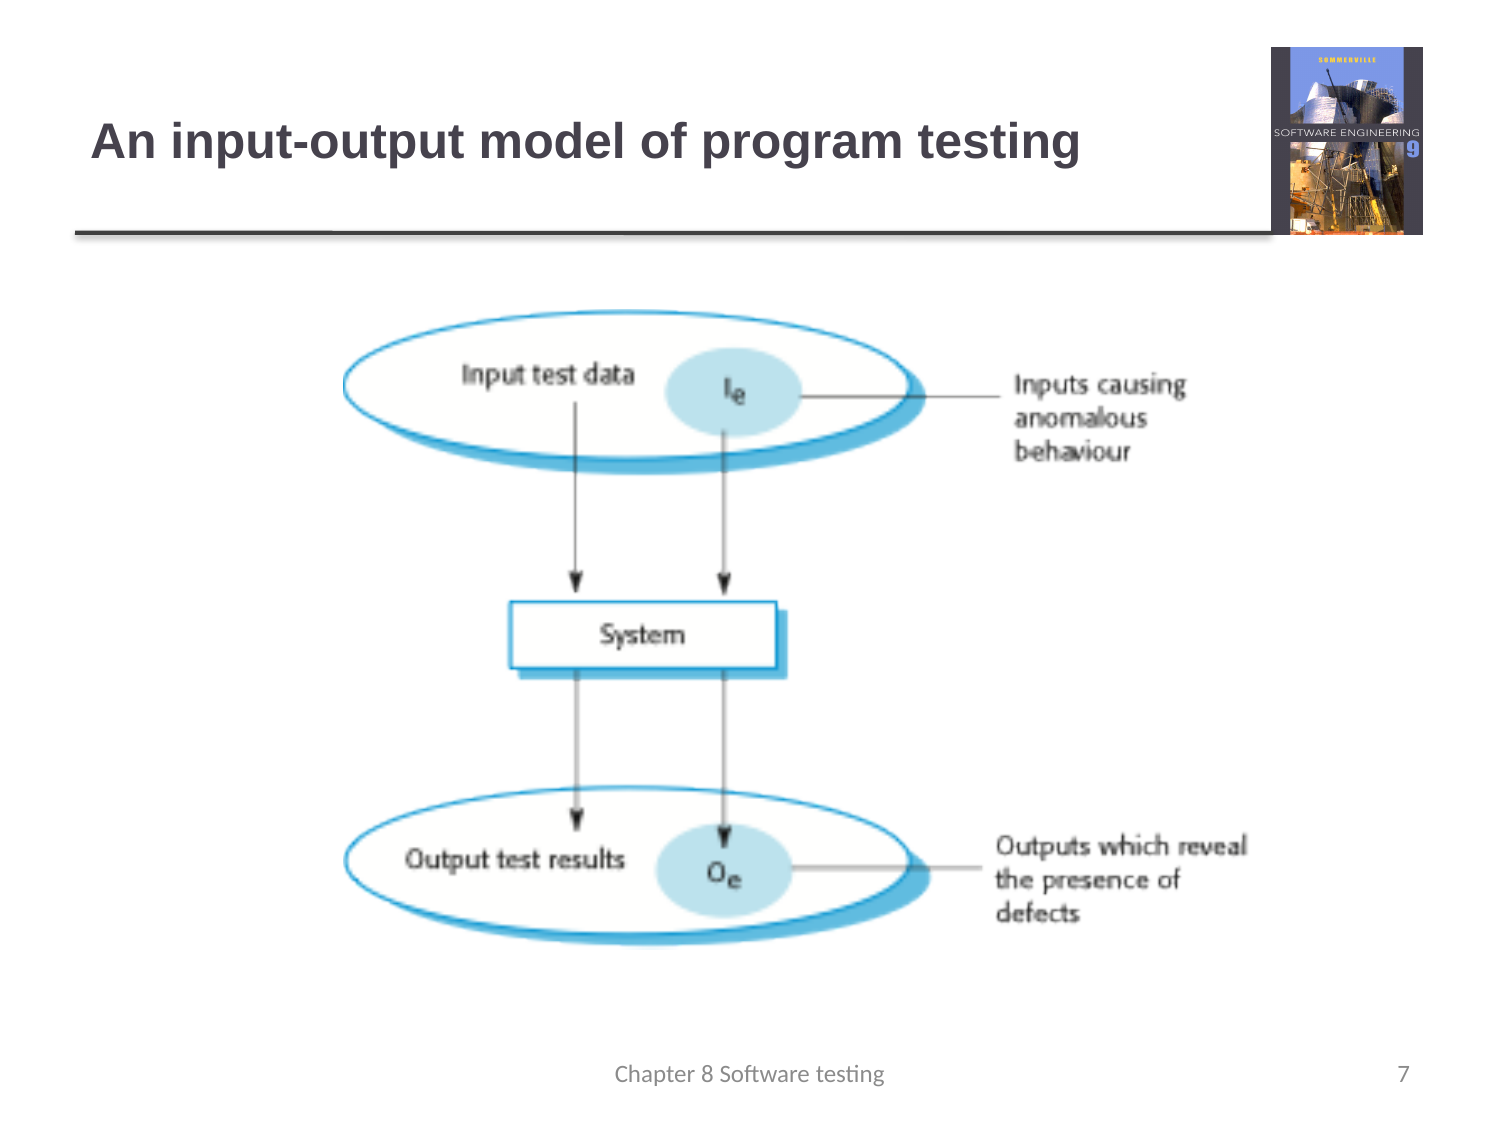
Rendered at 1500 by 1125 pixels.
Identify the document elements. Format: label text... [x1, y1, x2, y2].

picture [1272, 47, 1423, 235]
footer Chapter 8 Software testing [512, 1042, 988, 1103]
slide_number 7 [1074, 1042, 1425, 1103]
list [215, 309, 1381, 950]
title An input-output model of program testing [74, 44, 1272, 233]
